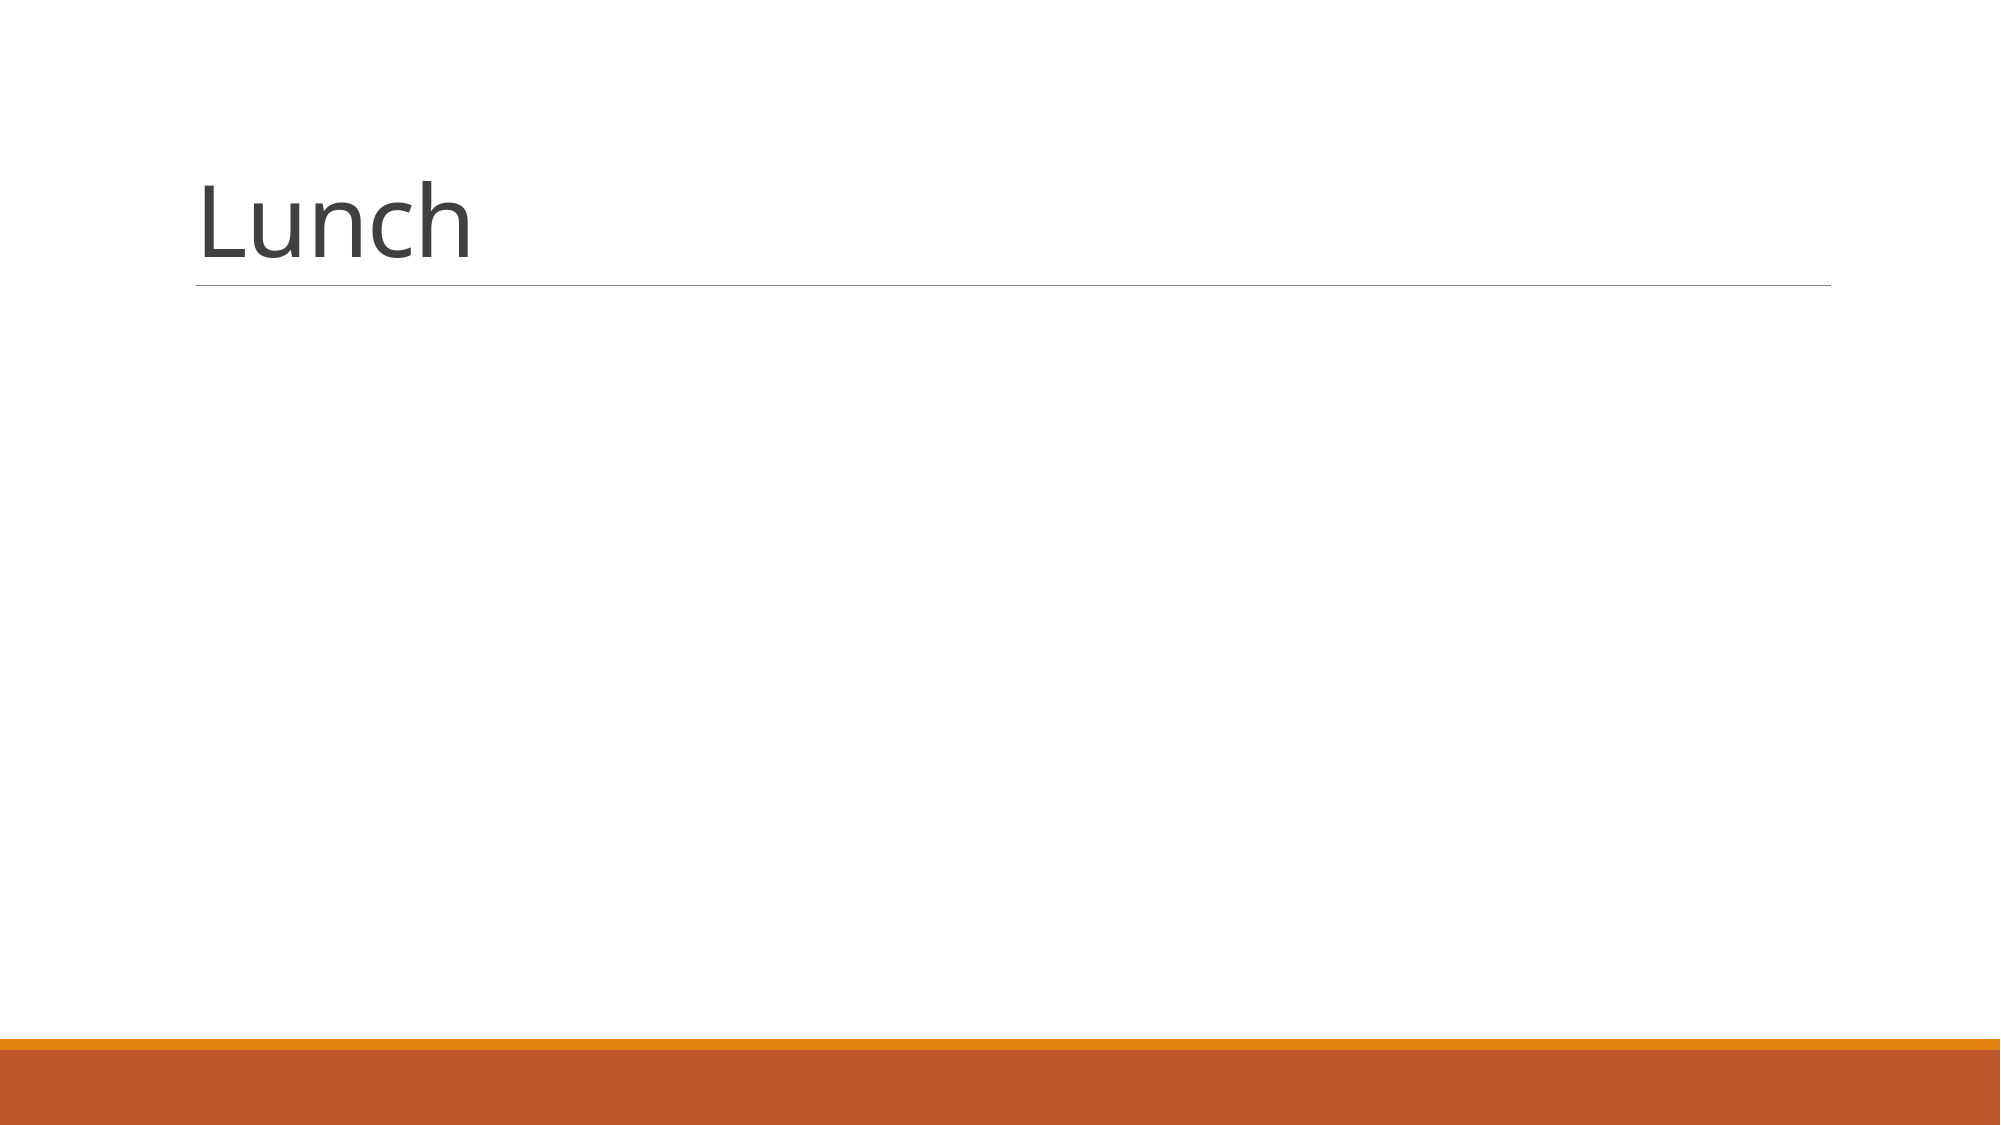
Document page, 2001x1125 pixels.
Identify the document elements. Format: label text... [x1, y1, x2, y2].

title Lunch [180, 47, 1830, 285]
